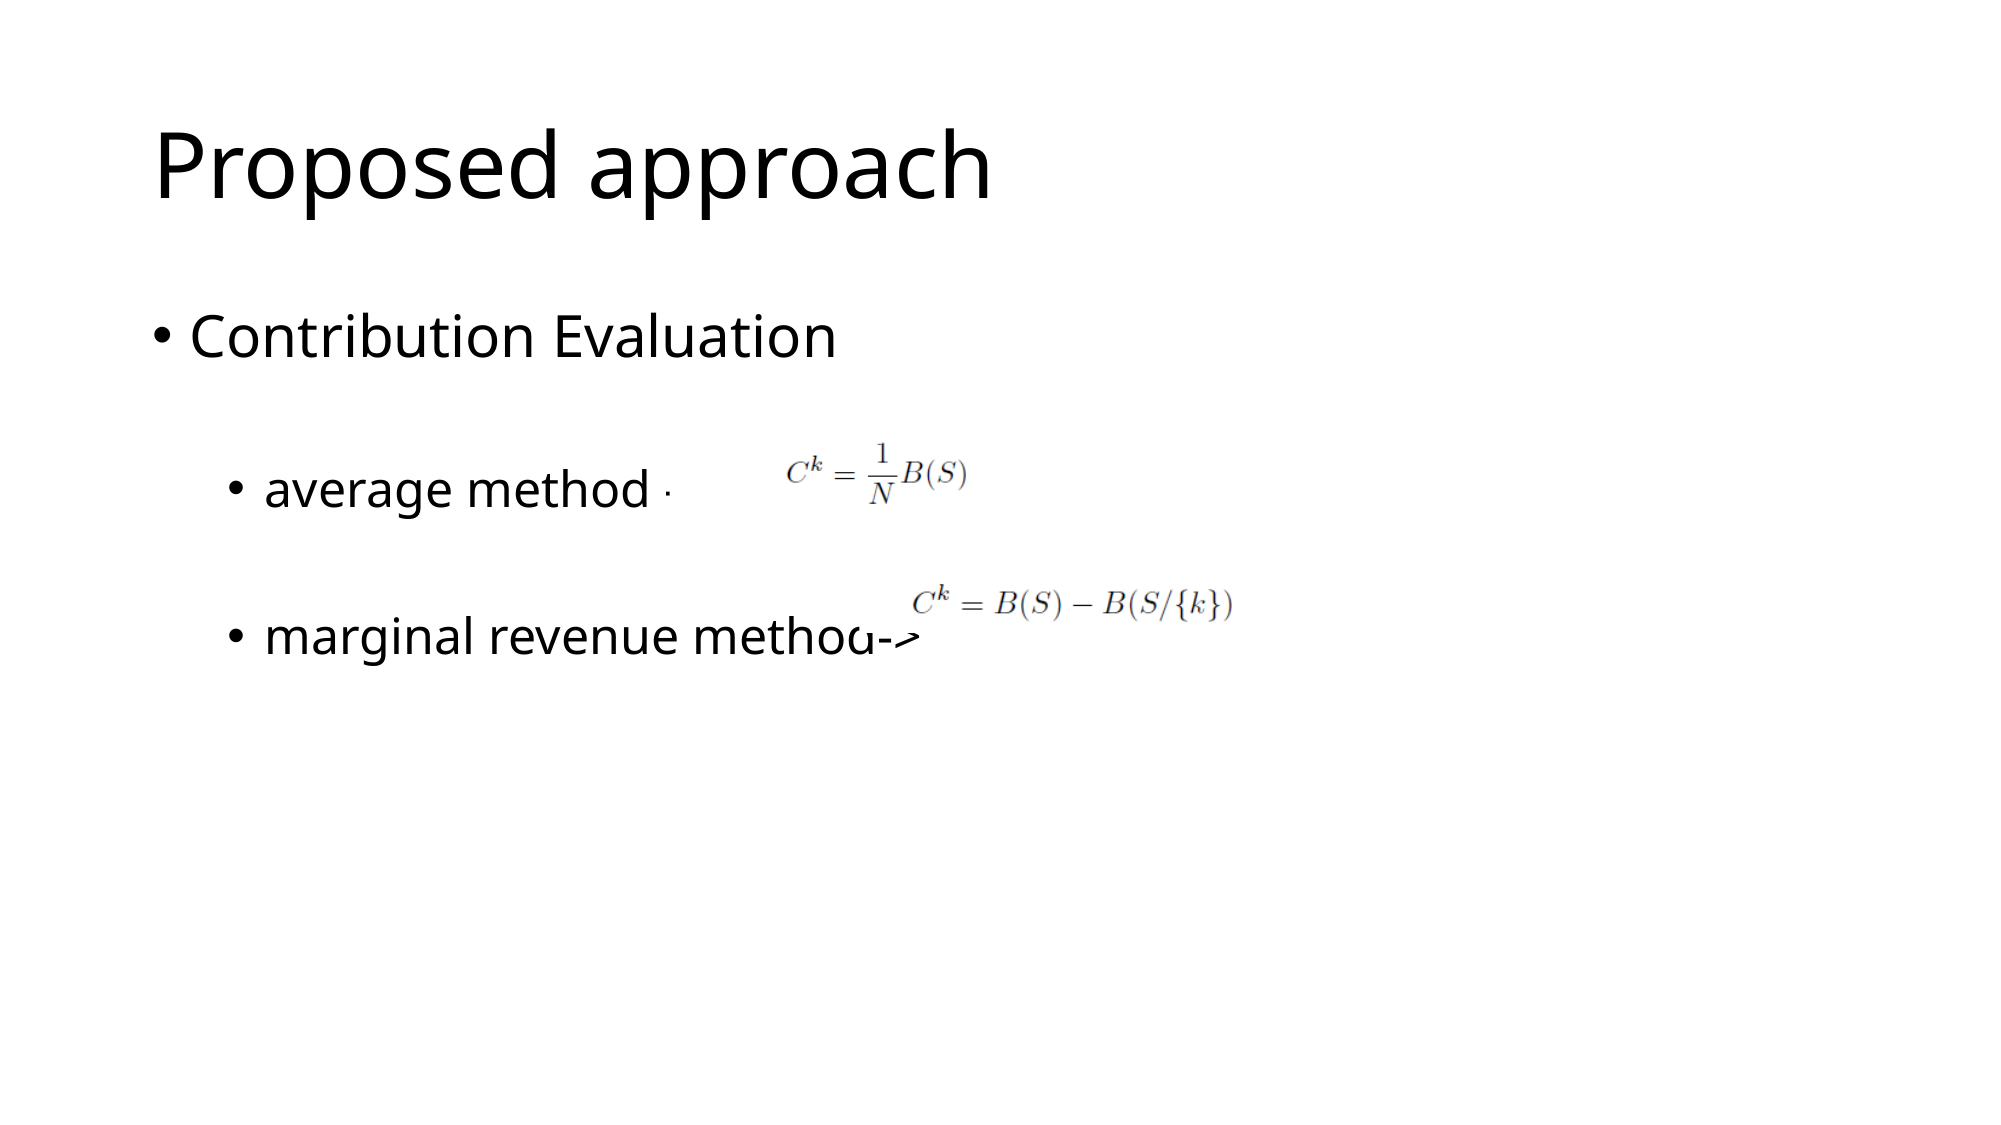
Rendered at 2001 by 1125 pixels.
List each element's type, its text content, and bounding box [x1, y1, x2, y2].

list Contribution Evaluation average method -> marginal revenue method-> [137, 299, 1863, 1014]
picture [859, 562, 1310, 633]
title Proposed approach [137, 59, 1863, 278]
picture [669, 431, 1179, 522]
